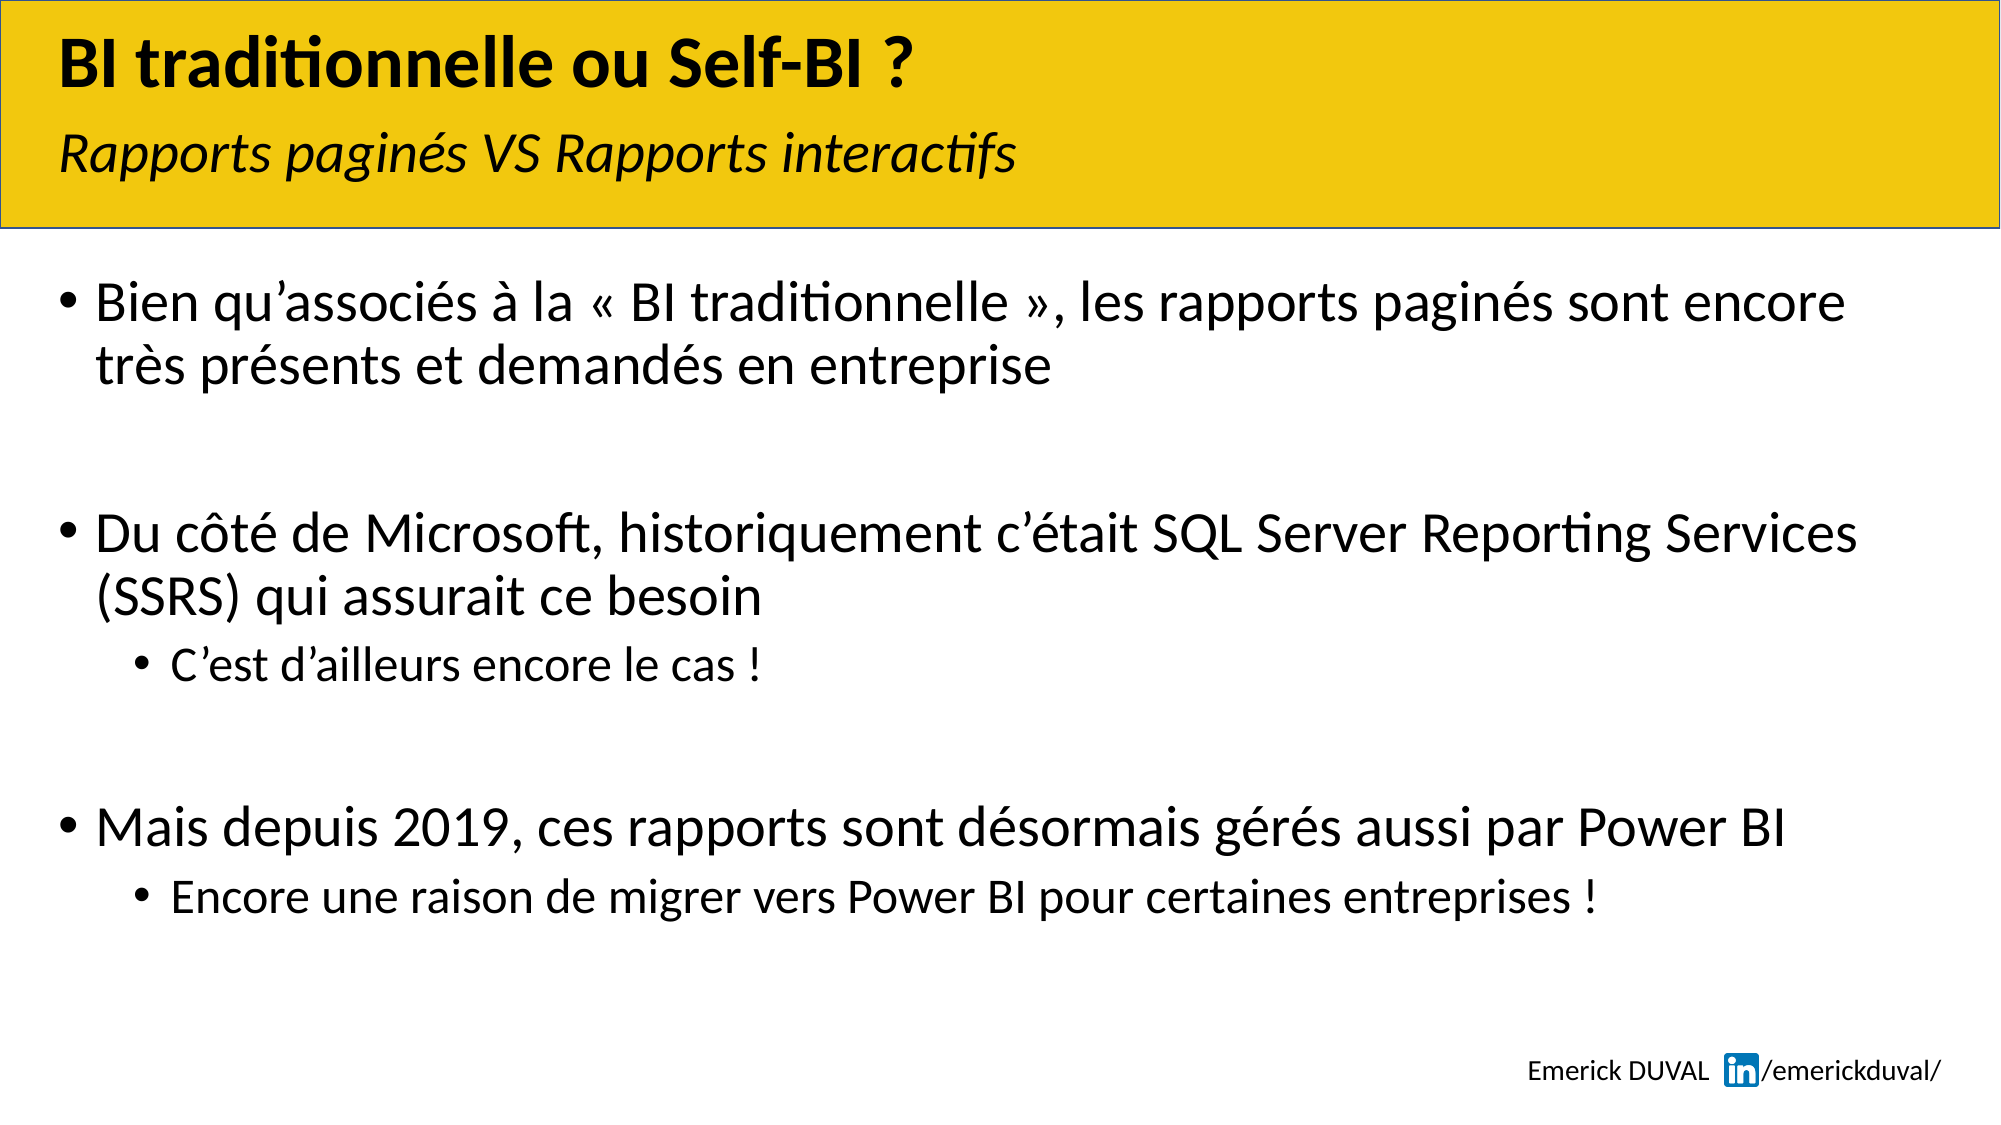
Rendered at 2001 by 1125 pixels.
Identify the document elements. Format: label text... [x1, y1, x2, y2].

list Rapports paginés VS Rapports interactifs [43, 114, 1680, 193]
title BI traditionnelle ou Self-BI ? [43, 16, 1940, 112]
list Bien qu’associés à la « BI traditionnelle », les rapports paginés sont encore très présents et demandés en entreprise Du côté de Microsoft, historiquement c’était SQL Server Reporting Services (SSRS) qui assurait ce besoin C’est d’ailleurs encore le cas ! Mais depuis 2019, ces rapports sont désormais gérés aussi par Power BI Encore une raison de migrer vers Power BI pour certaines entreprises ! [43, 263, 1940, 1034]
picture [1724, 1053, 1759, 1087]
